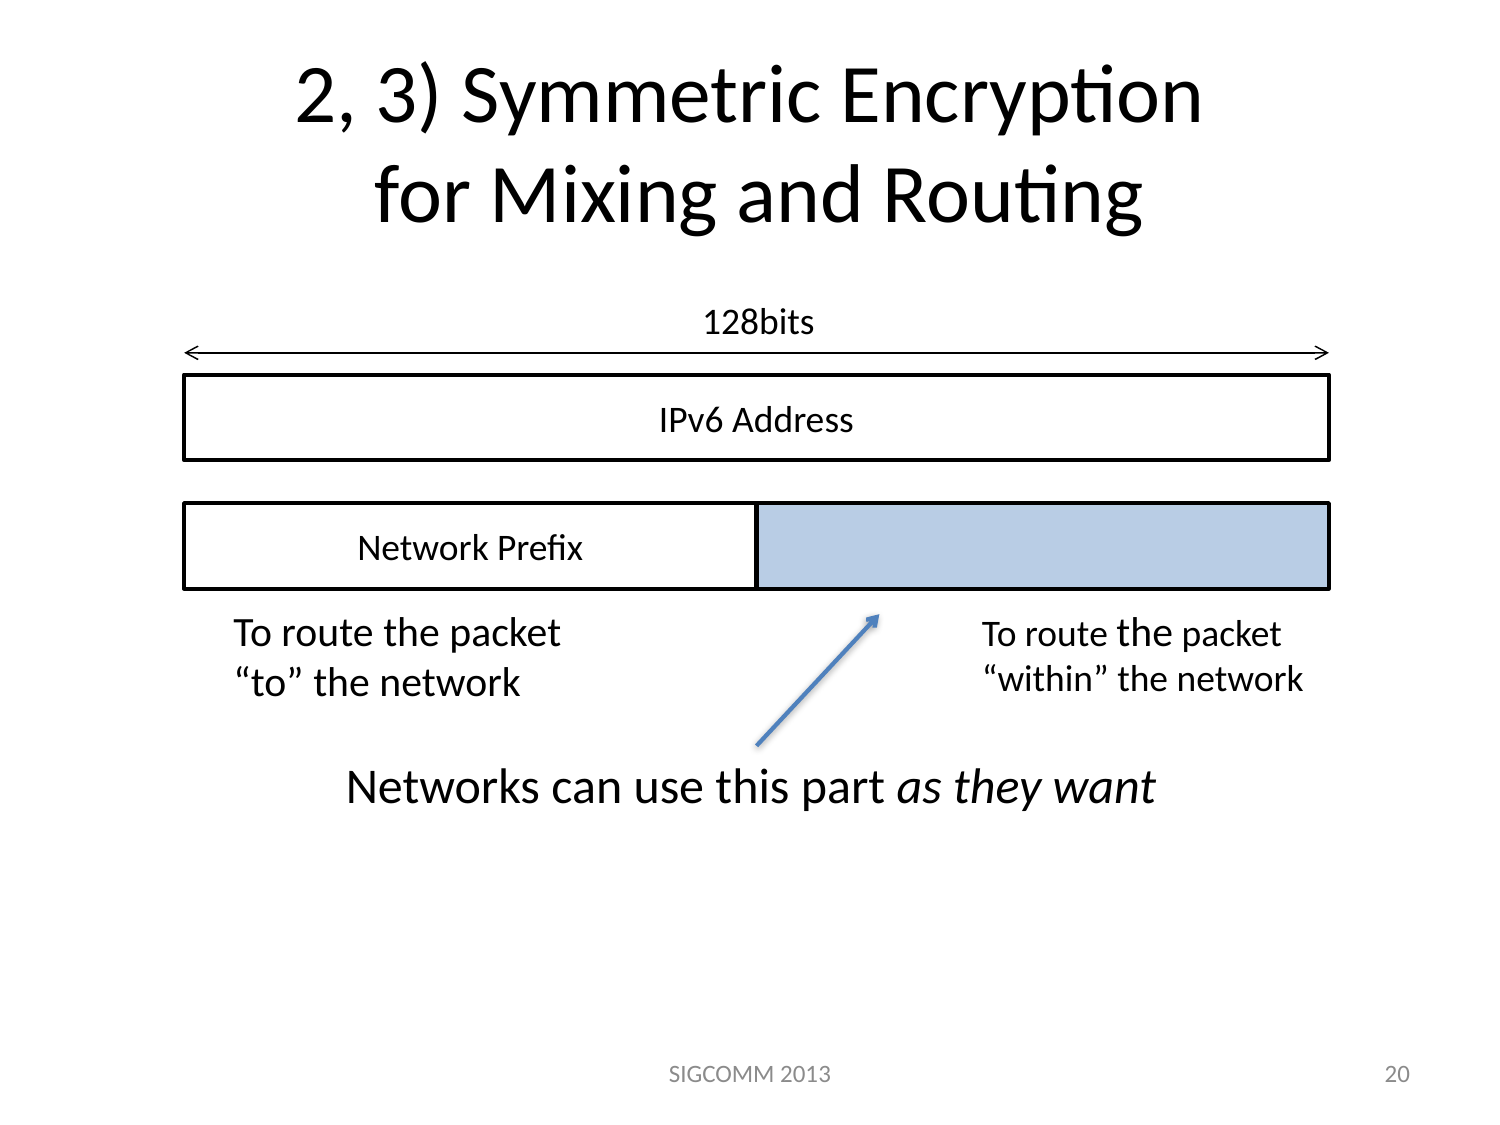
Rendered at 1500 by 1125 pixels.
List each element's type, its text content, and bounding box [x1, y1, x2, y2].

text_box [183, 289, 1330, 461]
footer SIGCOMM 2013 [512, 1042, 988, 1103]
slide_number 20 [1074, 1042, 1425, 1103]
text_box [756, 613, 880, 746]
text_box Networks can use this part as they want [331, 745, 1183, 821]
text_box To route the packet “to” the network [218, 597, 586, 713]
text_box To route the packet “within” the network [967, 596, 1319, 707]
text_box Network Prefix [182, 501, 754, 591]
text_box [754, 501, 1331, 591]
title 2, 3) Symmetric Encryption for Mixing and Routing [75, 45, 1425, 233]
